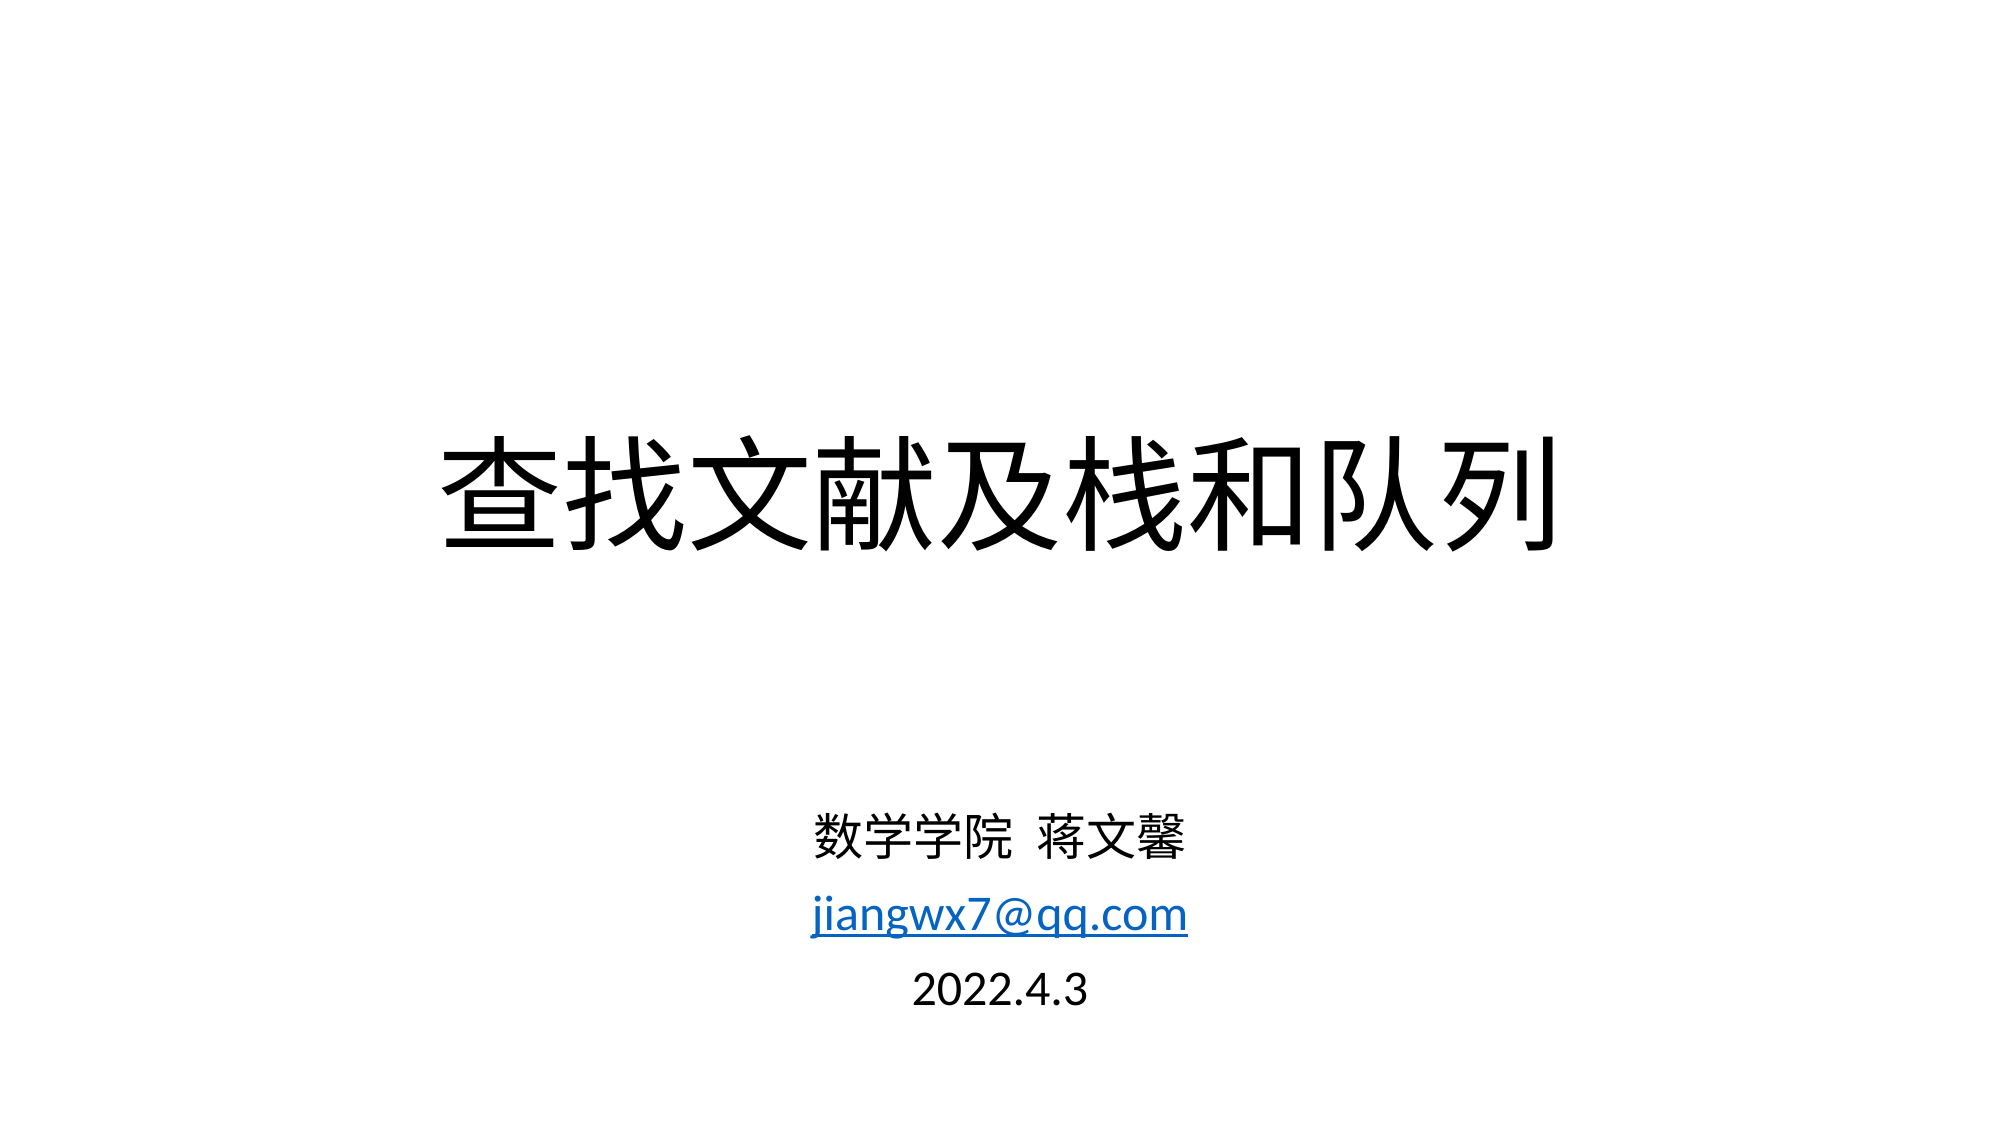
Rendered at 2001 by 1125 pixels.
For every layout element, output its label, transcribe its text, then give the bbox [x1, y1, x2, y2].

subtitle 数学学院 蒋文馨 jiangwx7@qq.com 2022.4.3 [249, 805, 1750, 1077]
title 查找文献及栈和队列 [249, 184, 1750, 576]
